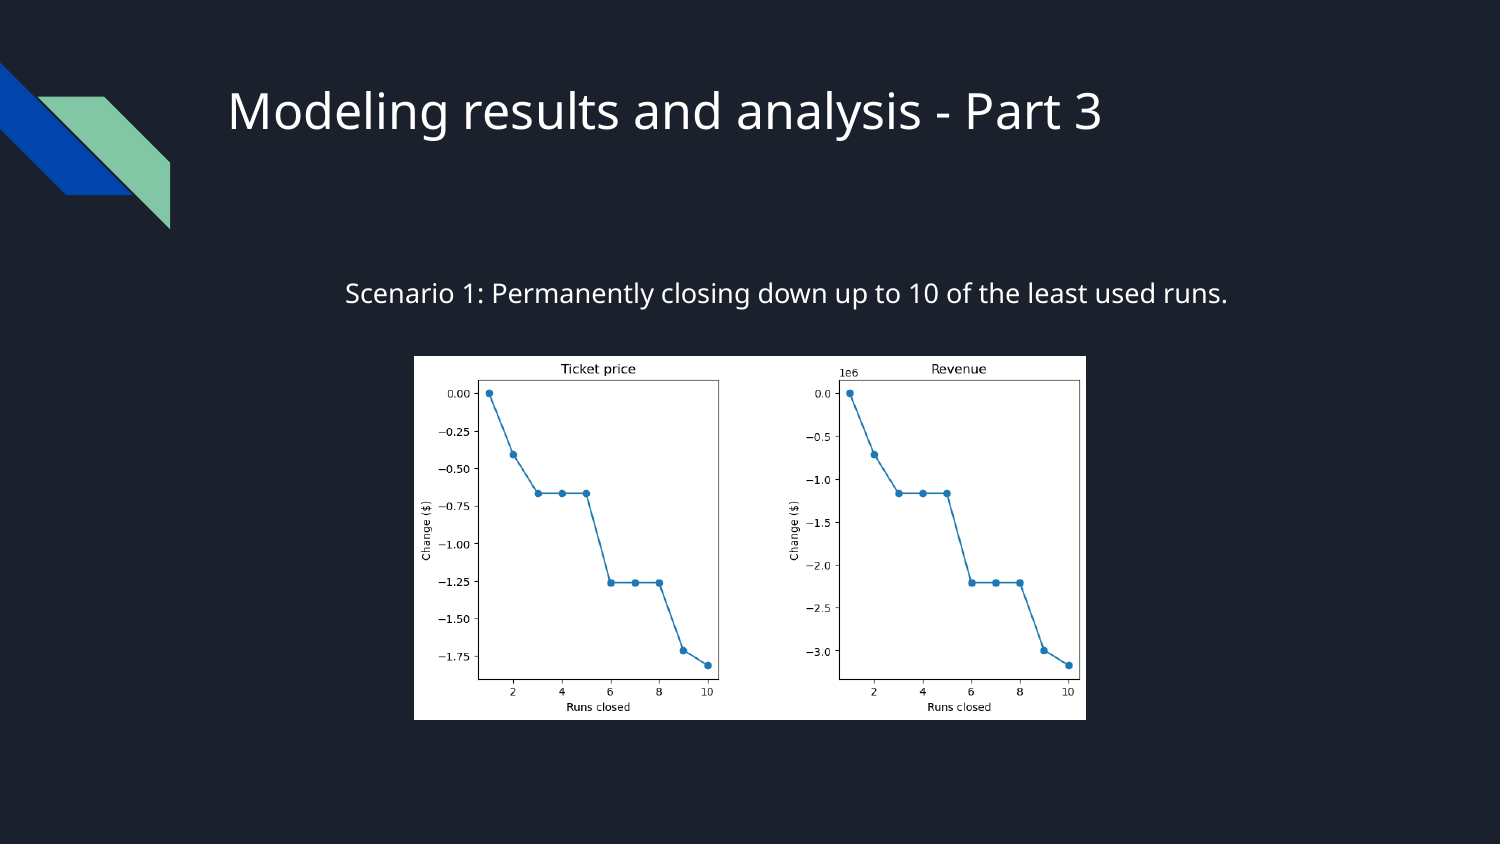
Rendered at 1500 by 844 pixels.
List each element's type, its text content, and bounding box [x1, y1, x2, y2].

title Modeling results and analysis - Part 3 [212, 64, 1368, 215]
picture [414, 356, 1086, 720]
list Scenario 1: Permanently closing down up to 10 of the least used runs. [212, 257, 1368, 735]
